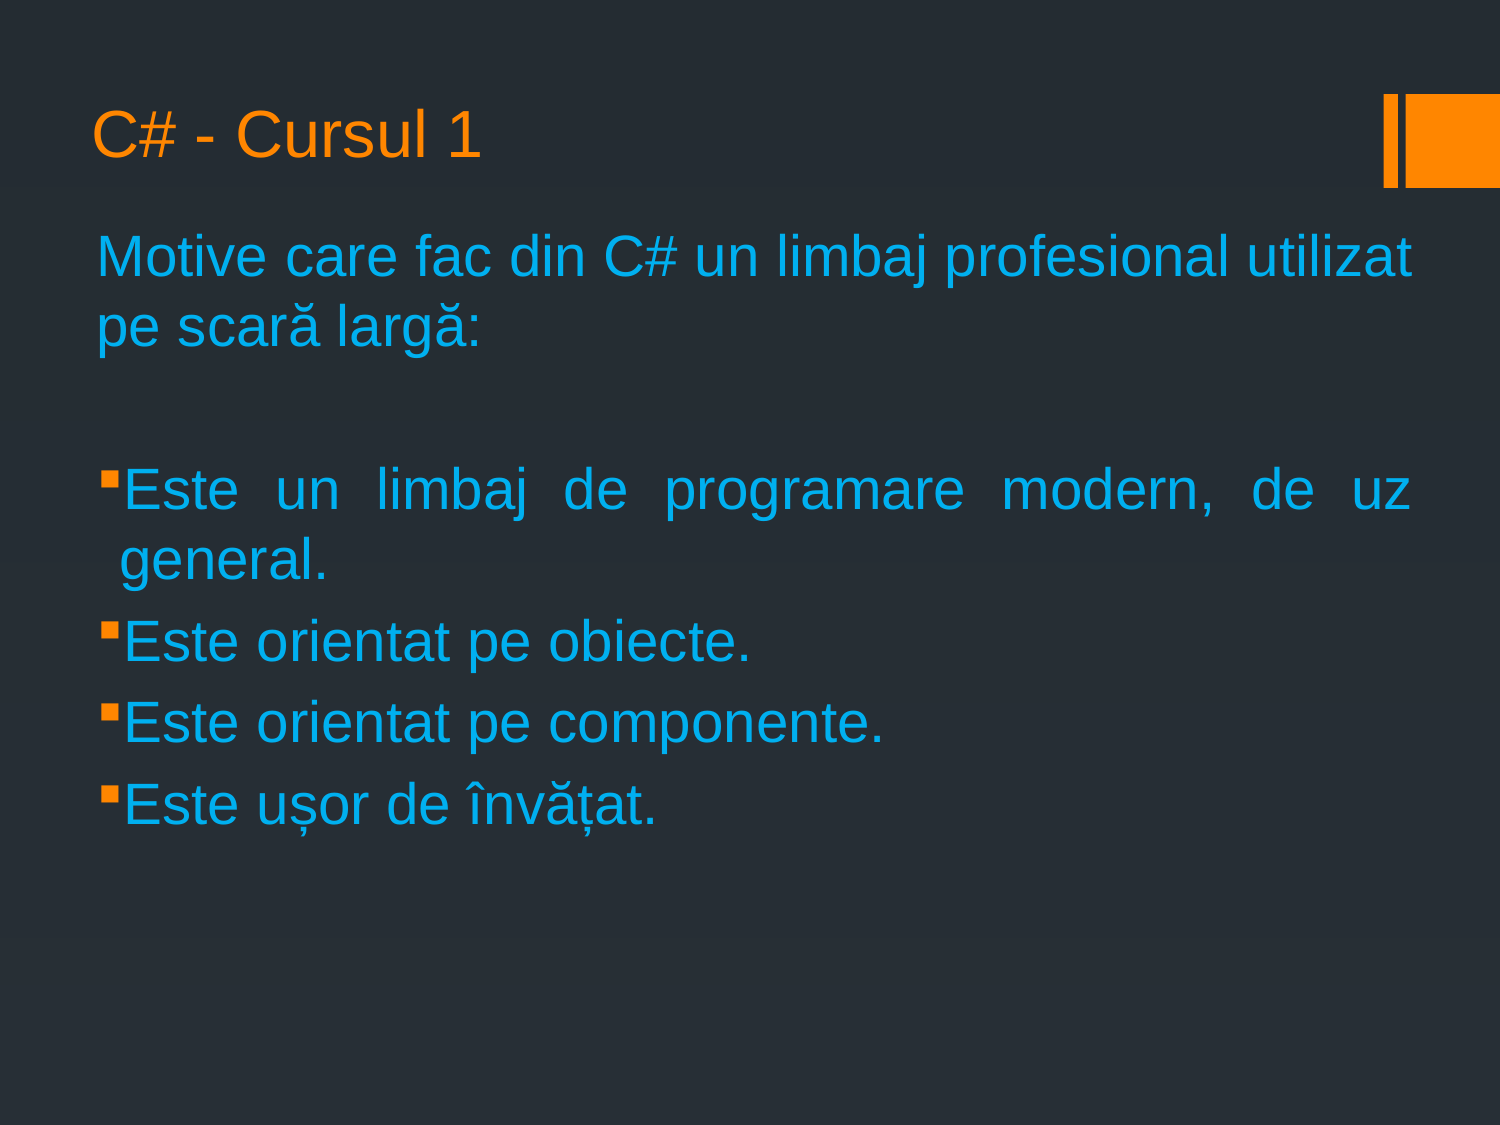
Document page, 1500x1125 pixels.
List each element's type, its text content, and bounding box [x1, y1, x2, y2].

title C# - Cursul 1 [76, 95, 1359, 179]
list Motive care fac din C# un limbaj profesional utilizat pe scară largă: Este un limbaj de programare modern, de uz general. Este orientat pe obiecte. Este orientat pe componente. Este ușor de învățat. [76, 210, 1430, 1043]
